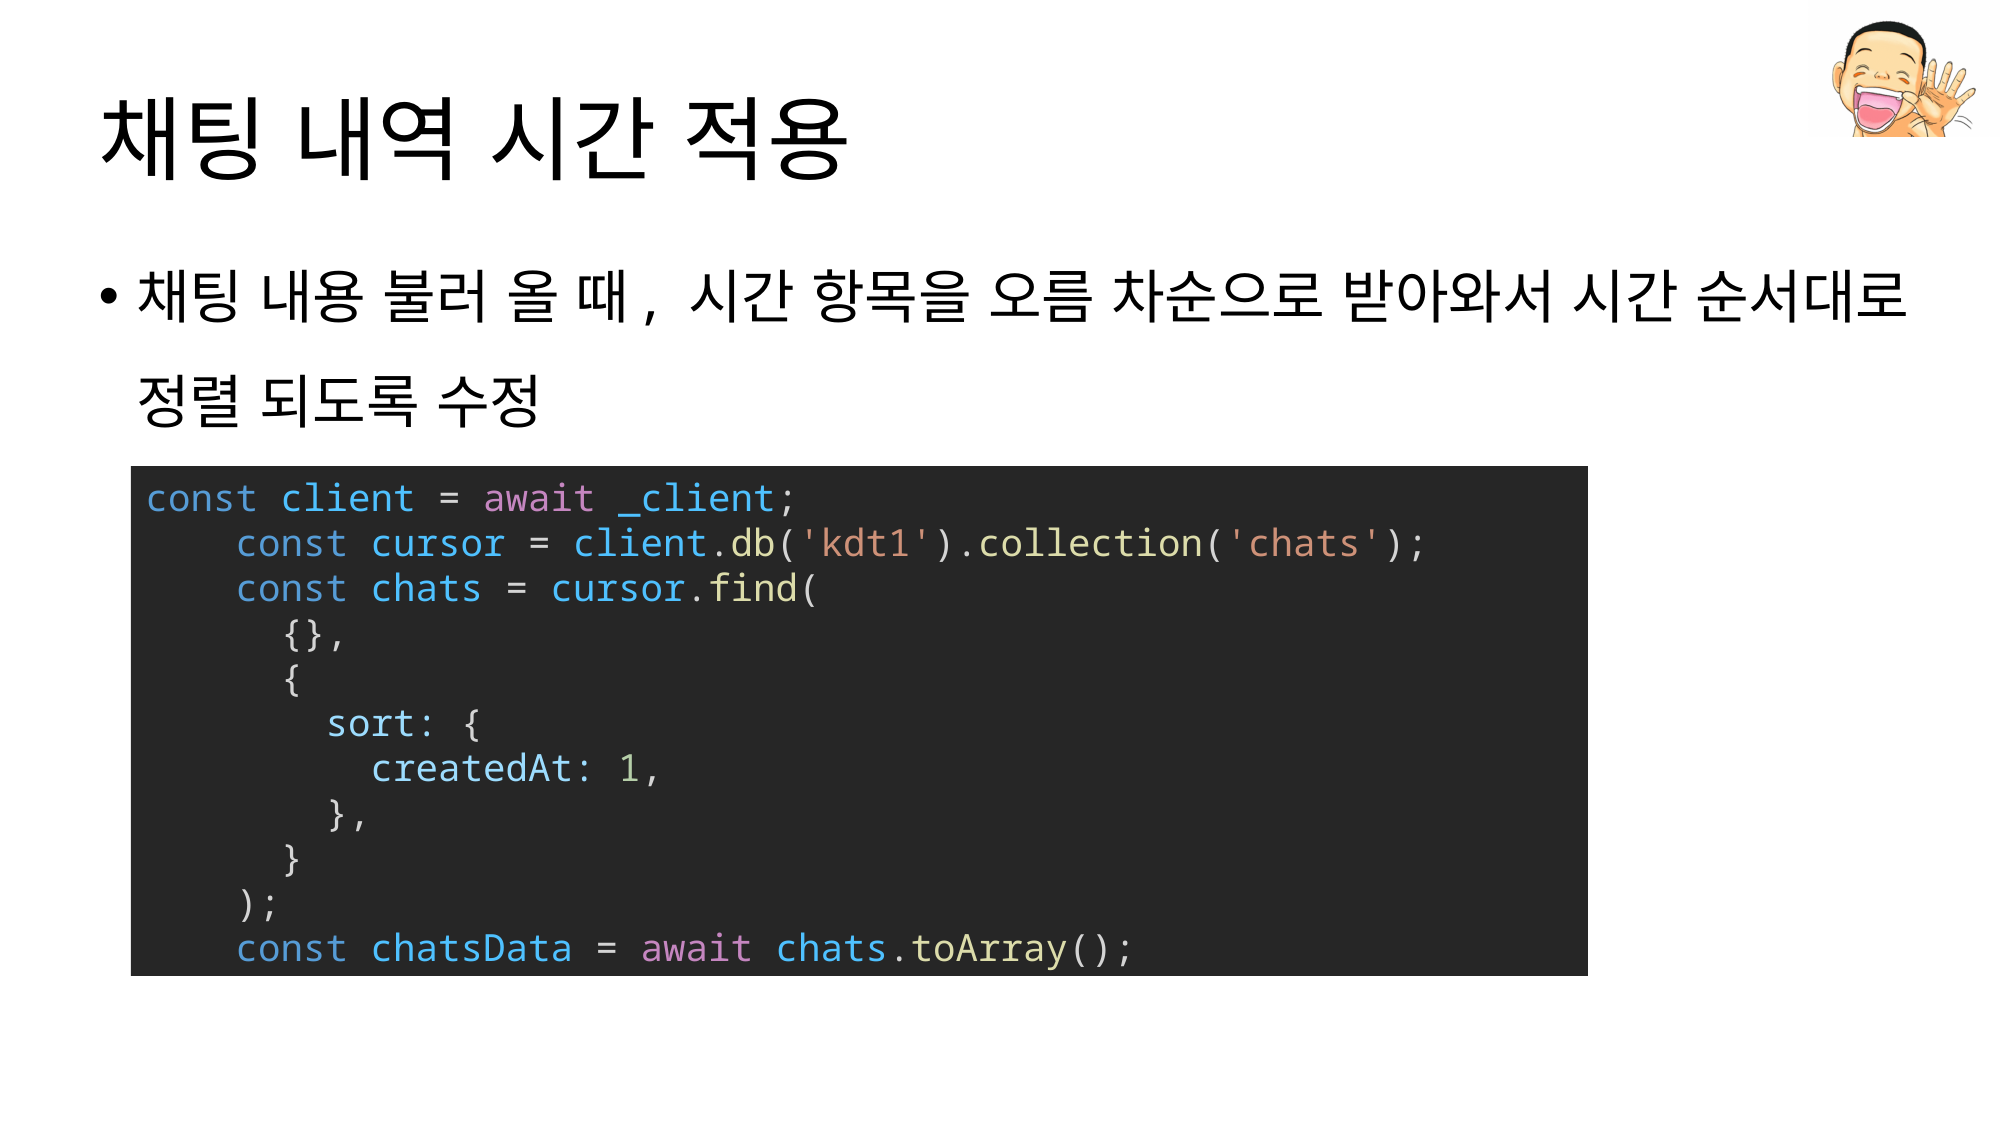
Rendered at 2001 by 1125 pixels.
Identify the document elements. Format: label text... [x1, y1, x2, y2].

title 채팅 내역 시간 적용 [83, 0, 1931, 217]
text_box const client = await _client; const cursor = client.db('kdt1').collection('chats'); const chats = cursor.find( {}, { sort: { createdAt: 1, }, } ); const chatsData = await chats.toArray(); [130, 466, 1588, 976]
picture [1931, 0, 2000, 137]
list 채팅 내용 불러 올 때, 시간 항목을 오름 차순으로 받아와서 시간 순서대로 정렬 되도록 수정 [83, 217, 1931, 1125]
